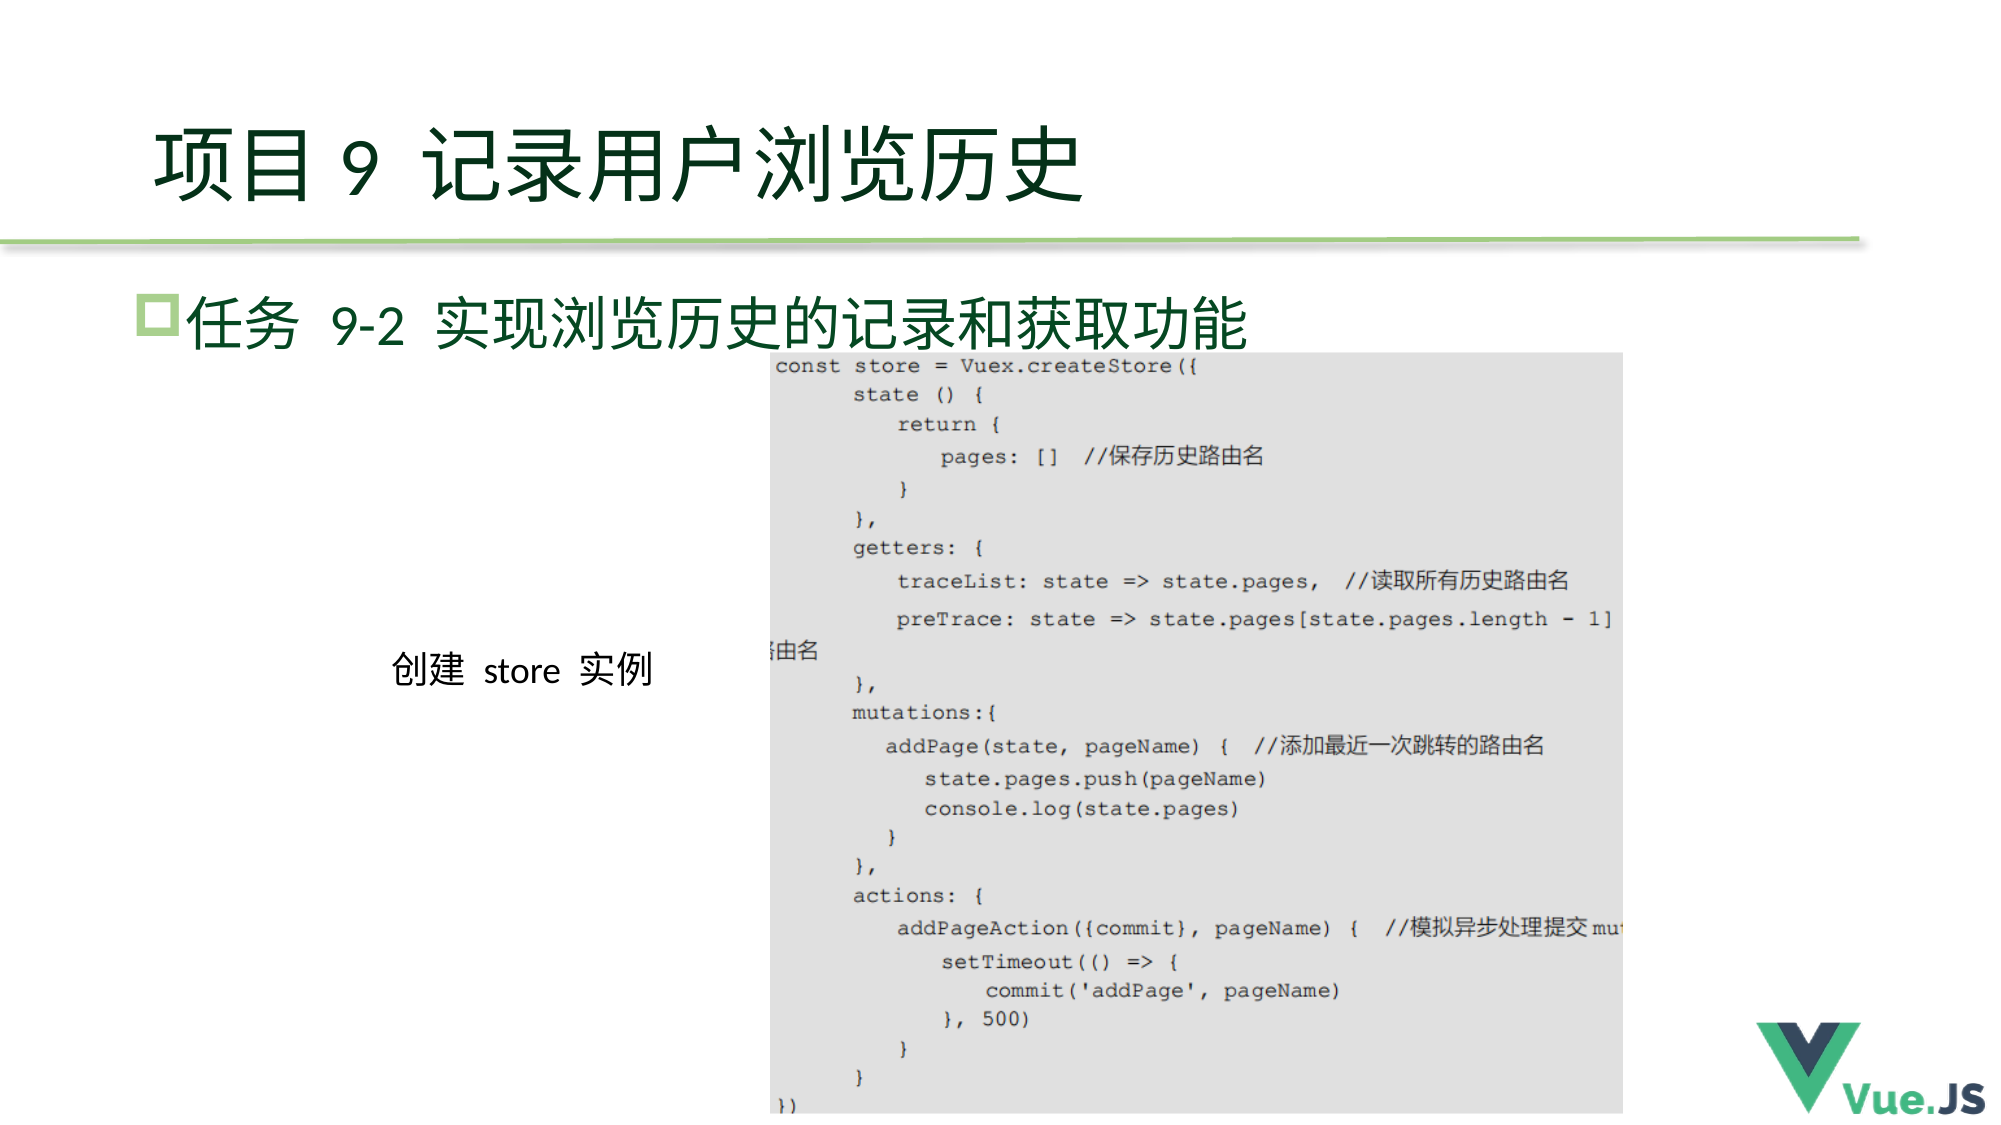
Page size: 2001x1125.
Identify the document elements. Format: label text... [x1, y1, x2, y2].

title 项目9 记录用户浏览历史 [137, 59, 1863, 278]
list 任务 9-2 实现浏览历史的记录和获取功能 [116, 251, 1865, 1014]
picture [1748, 1010, 2000, 1125]
picture [770, 350, 1623, 1115]
text_box 创建 store 实例 [376, 638, 687, 699]
